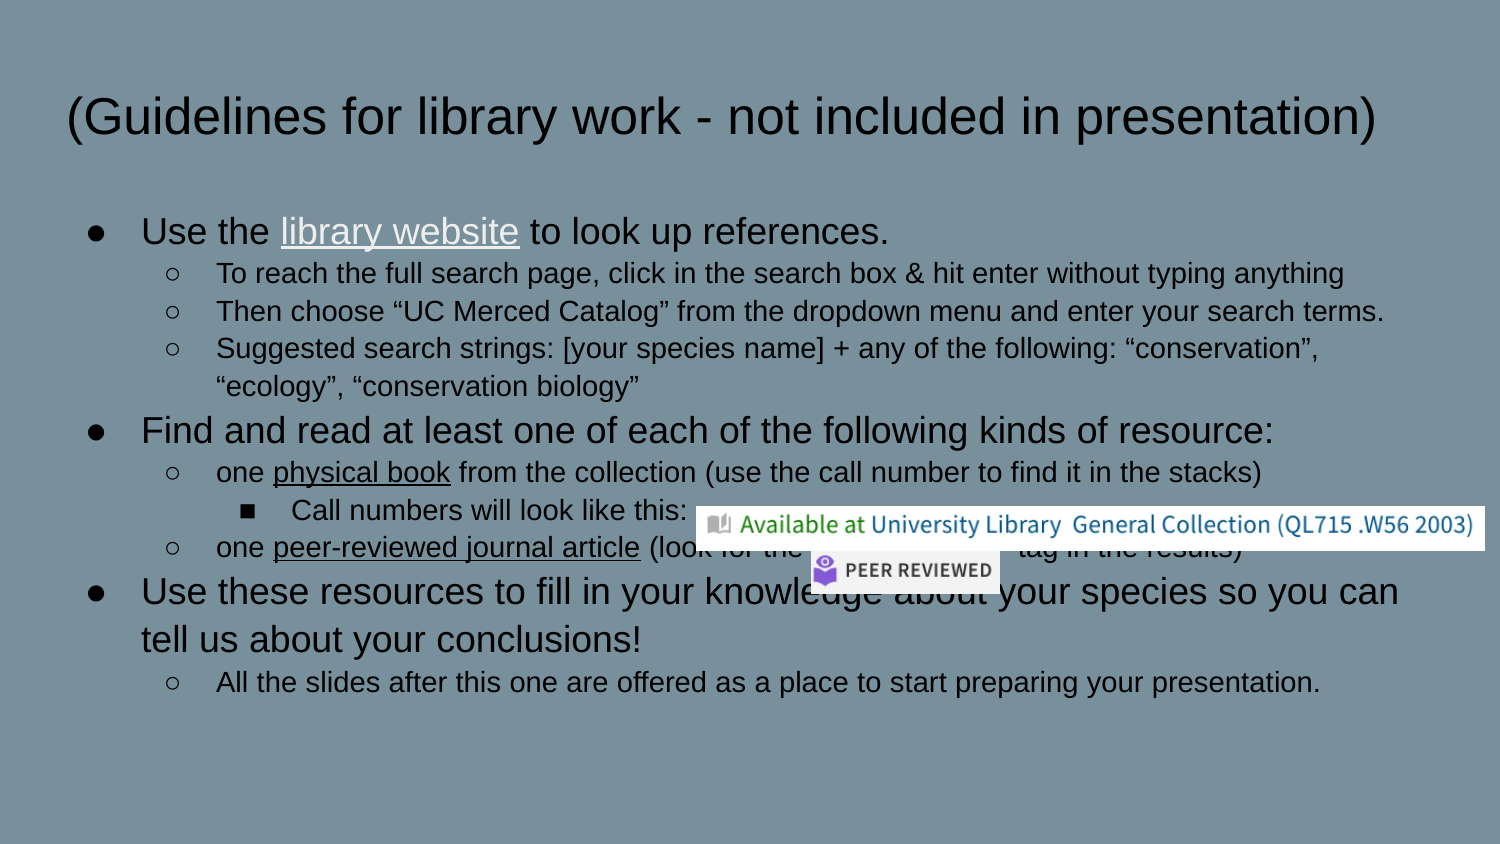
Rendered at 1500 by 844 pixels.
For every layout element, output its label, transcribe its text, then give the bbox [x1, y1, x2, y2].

title (Guidelines for library work - not included in presentation) [51, 72, 1449, 167]
list Use the library website to look up references. To reach the full search page, click in the search box & hit enter without typing anything Then choose “UC Merced Catalog” from the dropdown menu and enter your search terms. Suggested search strings: [your species name] + any of the following: “conservation”, “ecology”, “conservation biology” Find and read at least one of each of the following kinds of resource: one physical book from the collection (use the call number to find it in the stacks) Call numbers will look like this: one peer-reviewed journal article (look for the tag in the results) Use these resources to fill in your knowledge about your species so you can tell us about your conclusions! All the slides after this one are offered as a place to start preparing your presentation. [51, 189, 1449, 750]
picture [695, 505, 1485, 595]
